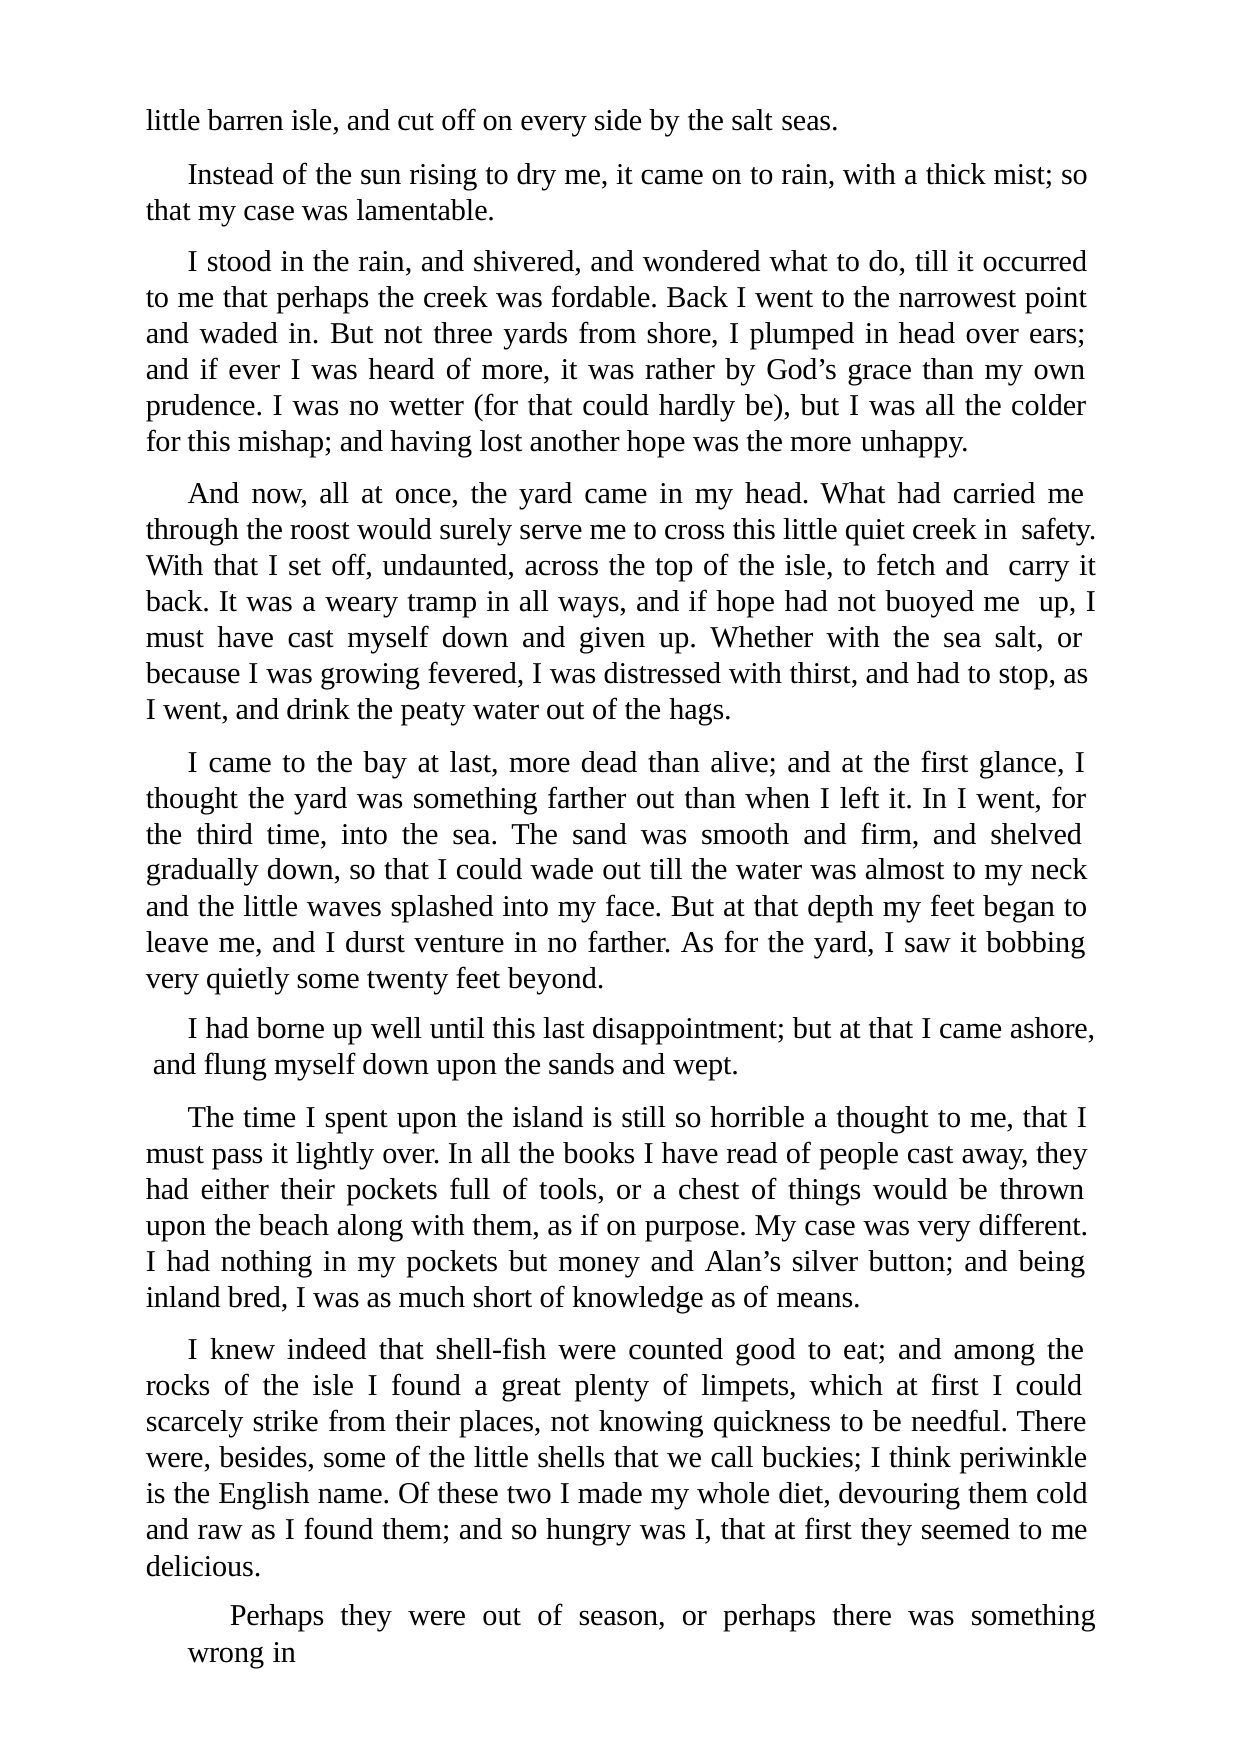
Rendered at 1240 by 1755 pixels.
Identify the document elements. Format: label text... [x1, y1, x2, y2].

text_box little barren isle, and cut off on every side by the salt seas. Instead of the sun rising to dry me, it came on to rain, with a thick mist; so that my case was lamentable. I stood in the rain, and shivered, and wondered what to do, till it occurred to me that perhaps the creek was fordable. Back I went to the narrowest point and waded in. But not three yards from shore, I plumped in head over ears; and if ever I was heard of more, it was rather by God’s grace than my own prudence. I was no wetter (for that could hardly be), but I was all the colder for this mishap; and having lost another hope was the more unhappy. And now, all at once, the yard came in my head. What had carried me through the roost would surely serve me to cross this little quiet creek in safety. With that I set off, undaunted, across the top of the isle, to fetch and carry it back. It was a weary tramp in all ways, and if hope had not buoyed me up, I must have cast myself down and given up. Whether with the sea salt, or because I was growing fevered, I was distressed with thirst, and had to stop, as I went, and drink the peaty water out of the hags. I came to the bay at last, more dead than alive; and at the first glance, I thought the yard was something farther out than when I left it. In I went, for the third time, into the sea. The sand was smooth and firm, and shelved gradually down, so that I could wade out till the water was almost to my neck and the little waves splashed into my face. But at that depth my feet began to leave me, and I durst venture in no farther. As for the yard, I saw it bobbing very quietly some twenty feet beyond. I had borne up well until this last disappointment; but at that I came ashore, and flung myself down upon the sands and wept. The time I spent upon the island is still so horrible a thought to me, that I must pass it lightly over. In all the books I have read of people cast away, they had either their pockets full of tools, or a chest of things would be thrown upon the beach along with them, as if on purpose. My case was very different. I had nothing in my pockets but money and Alan’s silver button; and being inland bred, I was as much short of knowledge as of means. I knew indeed that shell-fish were counted good to eat; and among the rocks of the isle I found a great plenty of limpets, which at first I could scarcely strike from their places, not knowing quickness to be needful. There were, besides, some of the little shells that we call buckies; I think periwinkle is the English name. Of these two I made my whole diet, devouring them cold and raw as I found them; and so hungry was I, that at first they seemed to me delicious. Perhaps they were out of season, or perhaps there was something wrong in [143, 82, 1097, 1668]
